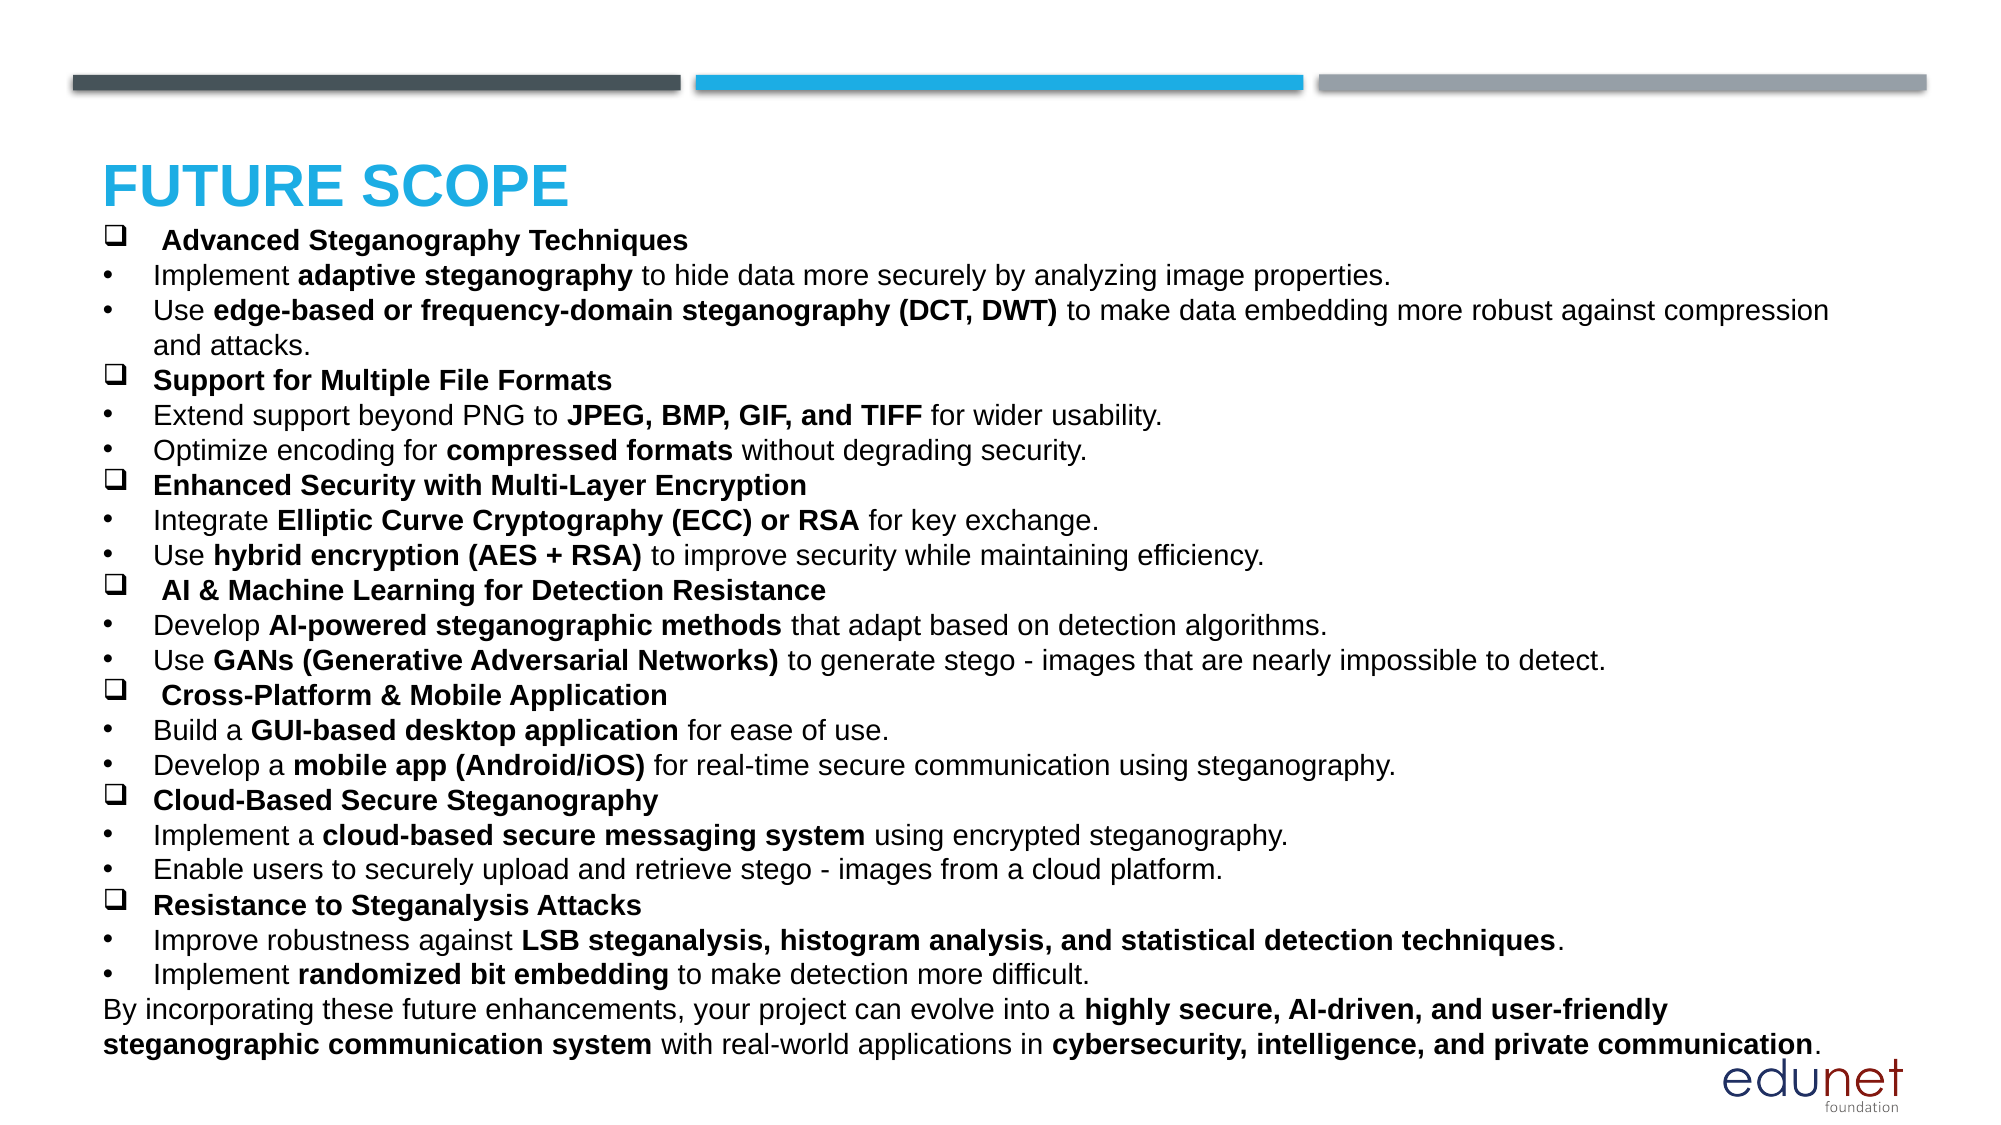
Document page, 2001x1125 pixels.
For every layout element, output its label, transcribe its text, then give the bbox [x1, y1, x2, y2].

picture [1719, 1056, 1905, 1116]
text_box Future scope [87, 138, 1898, 226]
list Advanced Steganography Techniques Implement adaptive steganography to hide data more securely by analyzing image properties. Use edge-based or frequency-domain steganography (DCT, DWT) to make data embedding more robust against compression and attacks. Support for Multiple File Formats Extend support beyond PNG to JPEG, BMP, GIF, and TIFF for wider usability. Optimize encoding for compressed formats without degrading security. Enhanced Security with Multi-Layer Encryption Integrate Elliptic Curve Cryptography (ECC) or RSA for key exchange. Use hybrid encryption (AES + RSA) to improve security while maintaining efficiency. AI & Machine Learning for Detection Resistance Develop AI-powered steganographic methods that adapt based on detection algorithms. Use GANs (Generative Adversarial Networks) to generate stego - images that are nearly impossible to detect. Cross-Platform & Mobile Application Build a GUI-based desktop application for ease of use. Develop a mobile app (Android/iOS) for real-time secure communication using steganography. Cloud-Based Secure Steganography Implement a cloud-based secure messaging system using encrypted steganography. Enable users to securely upload and retrieve stego - images from a cloud platform. Resistance to Steganalysis Attacks Improve robustness against LSB steganalysis, histogram analysis, and statistical detection techniques. Implement randomized bit embedding to make detection more difficult. By incorporating these future enhancements, your project can evolve into a highly secure, AI-driven, and user-friendly steganographic communication system with real-world applications in cybersecurity, intelligence, and private communication. [87, 214, 1884, 1069]
